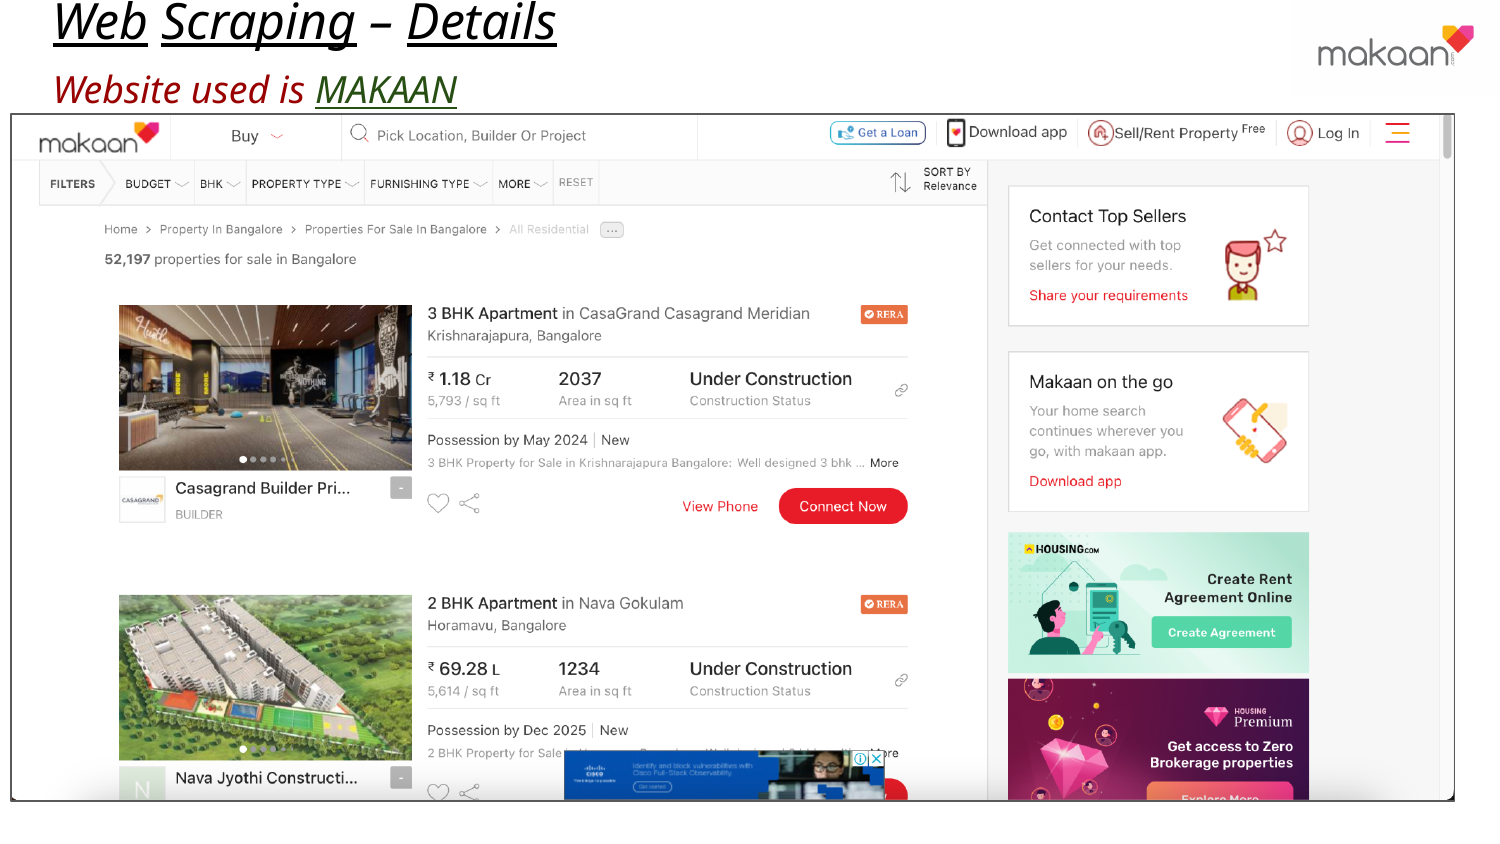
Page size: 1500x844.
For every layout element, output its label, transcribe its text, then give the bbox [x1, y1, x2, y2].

title Web Scraping – Details Website used is MAKAAN [37, 64, 733, 112]
picture [1291, 0, 1500, 97]
picture [11, 114, 1454, 801]
